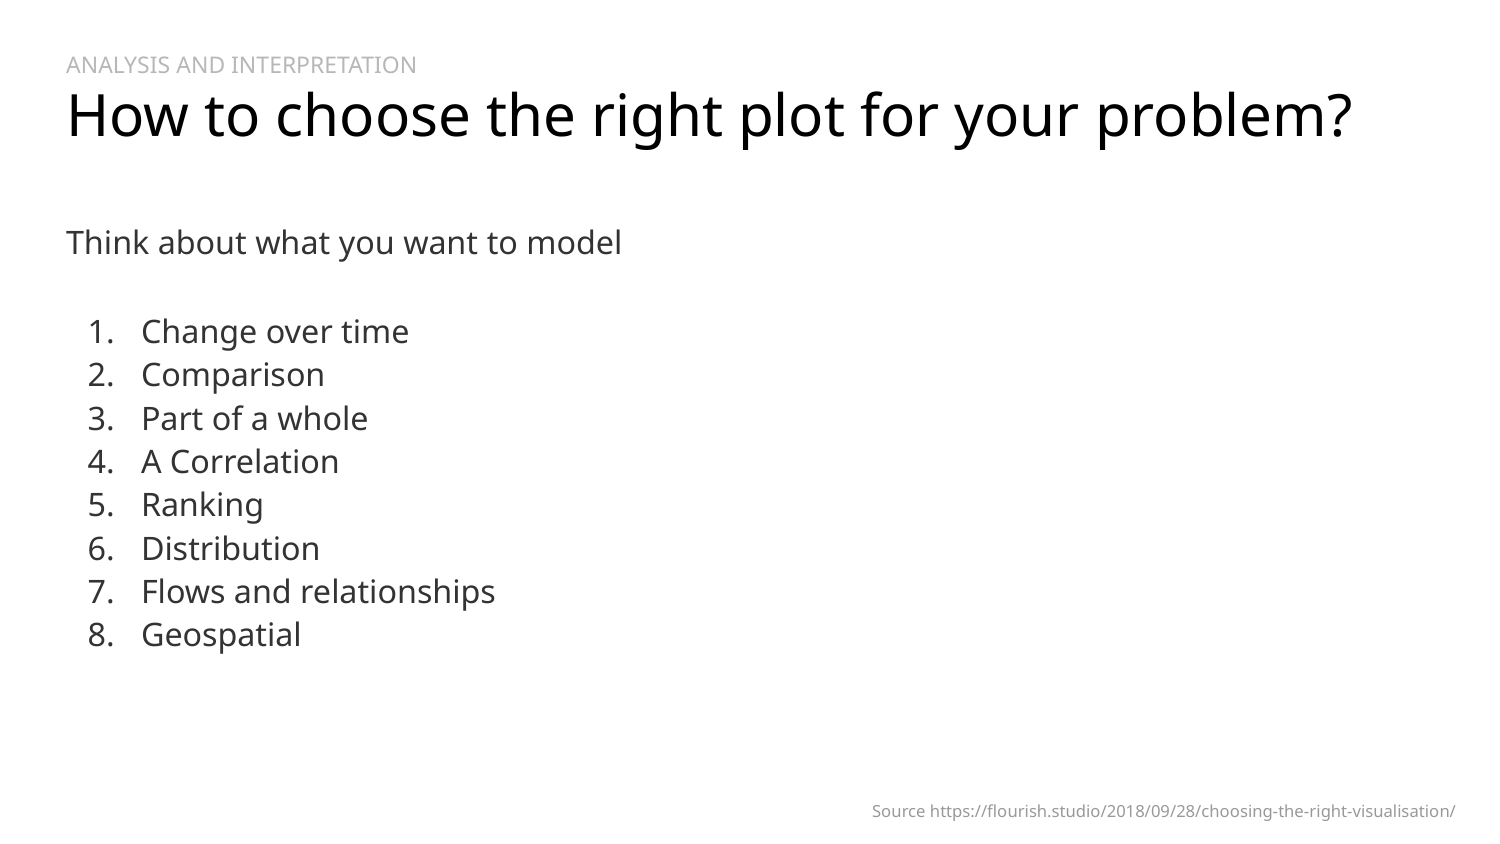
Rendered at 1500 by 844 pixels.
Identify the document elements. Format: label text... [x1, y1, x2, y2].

title ANALYSIS AND INTERPRETATION How to choose the right plot for your problem? [51, 35, 1449, 130]
text_box Think about what you want to model Change over time Comparison Part of a whole A Correlation Ranking Distribution Flows and relationships Geospatial [51, 202, 1115, 758]
text_box Source https://flourish.studio/2018/09/28/choosing-the-right-visualisation/ [474, 785, 1472, 817]
